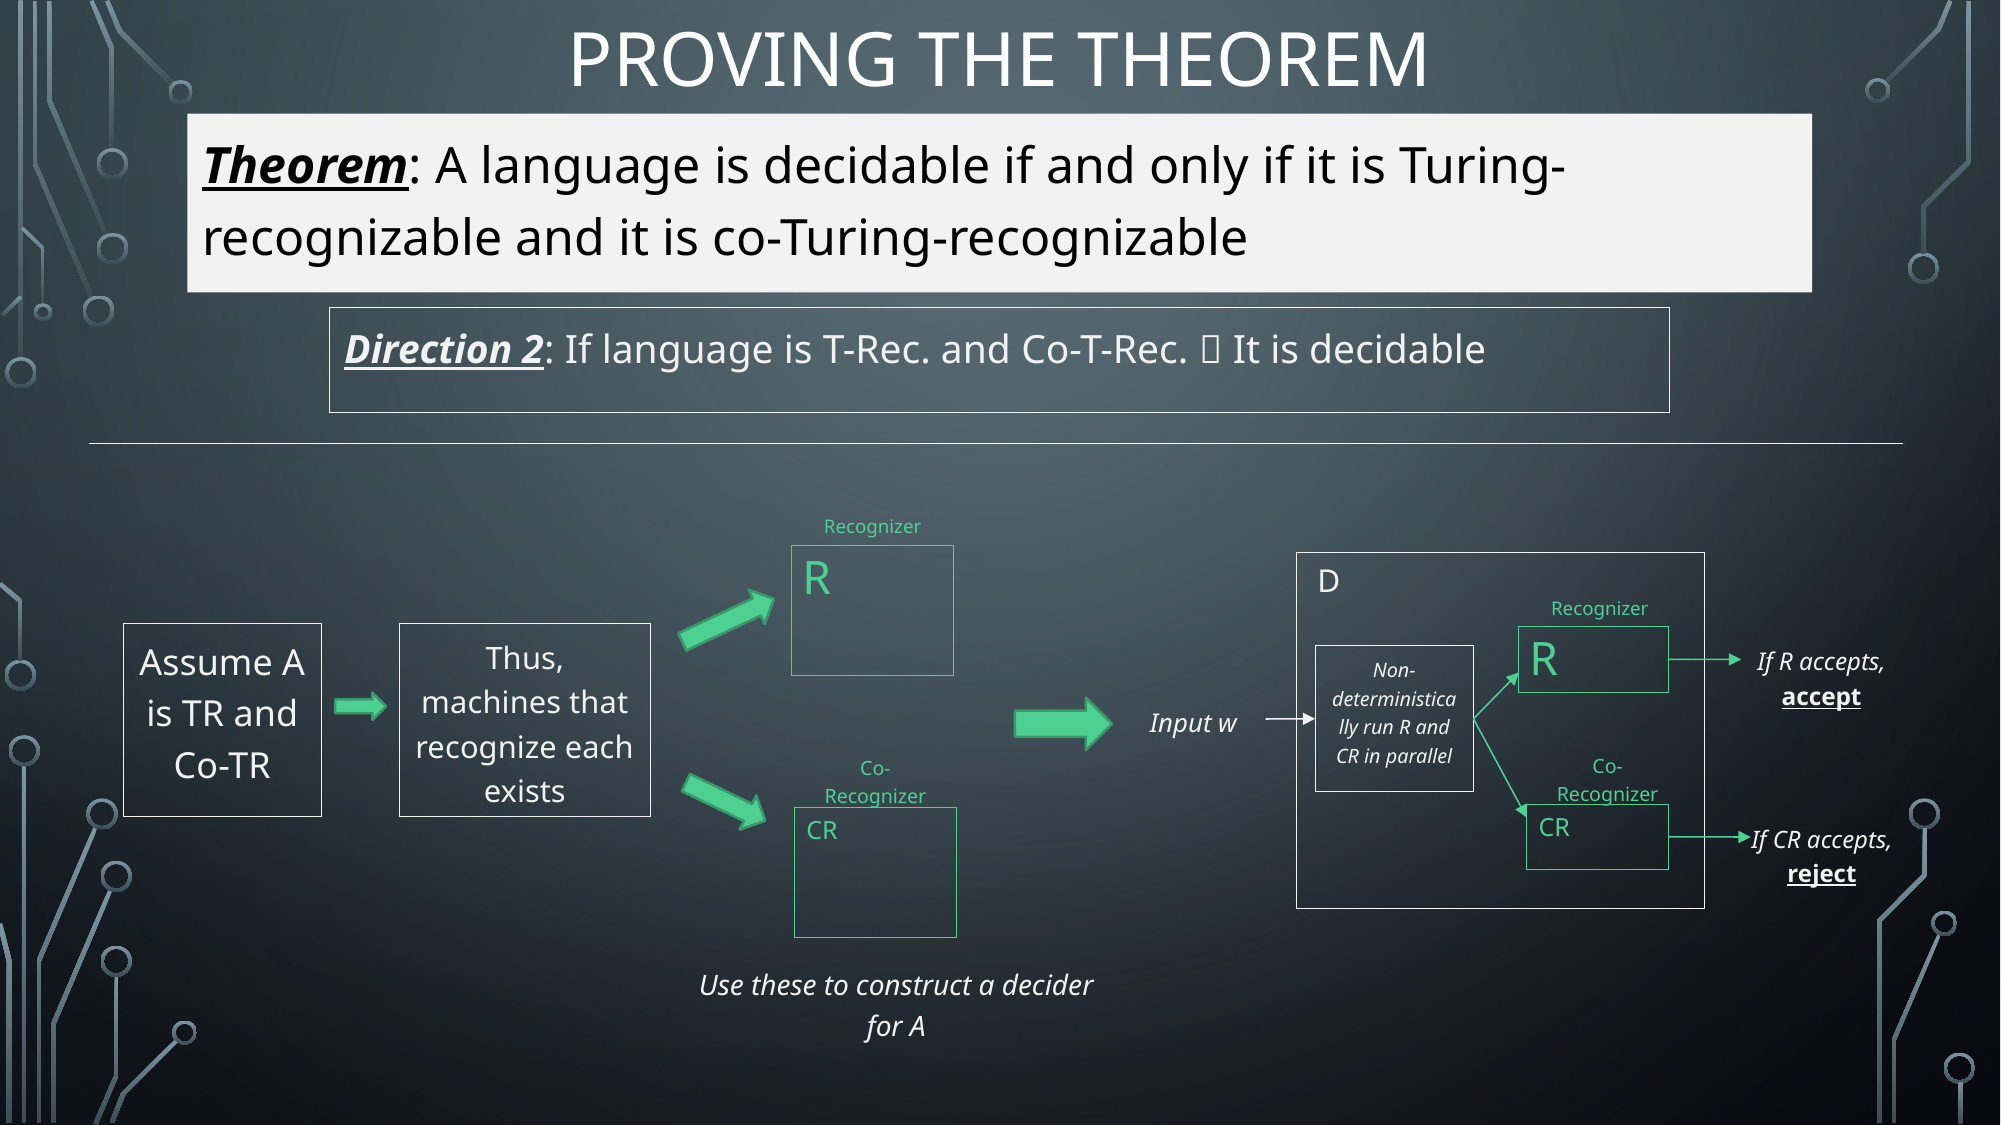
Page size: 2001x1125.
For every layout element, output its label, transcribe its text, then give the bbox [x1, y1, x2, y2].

text_box Direction 2: If language is T-Rec. and Co-T-Rec.  It is decidable [329, 307, 1670, 413]
title Proving the theorem [187, 6, 1813, 113]
text_box Assume A is TR and Co-TR [123, 623, 322, 817]
text_box Thus, machines that recognize each exists [399, 623, 651, 817]
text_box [677, 502, 1116, 1050]
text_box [1121, 545, 1918, 910]
text_box [333, 691, 387, 722]
list Theorem: A language is decidable if and only if it is Turing-recognizable and it is co-Turing-recognizable [187, 113, 1813, 293]
